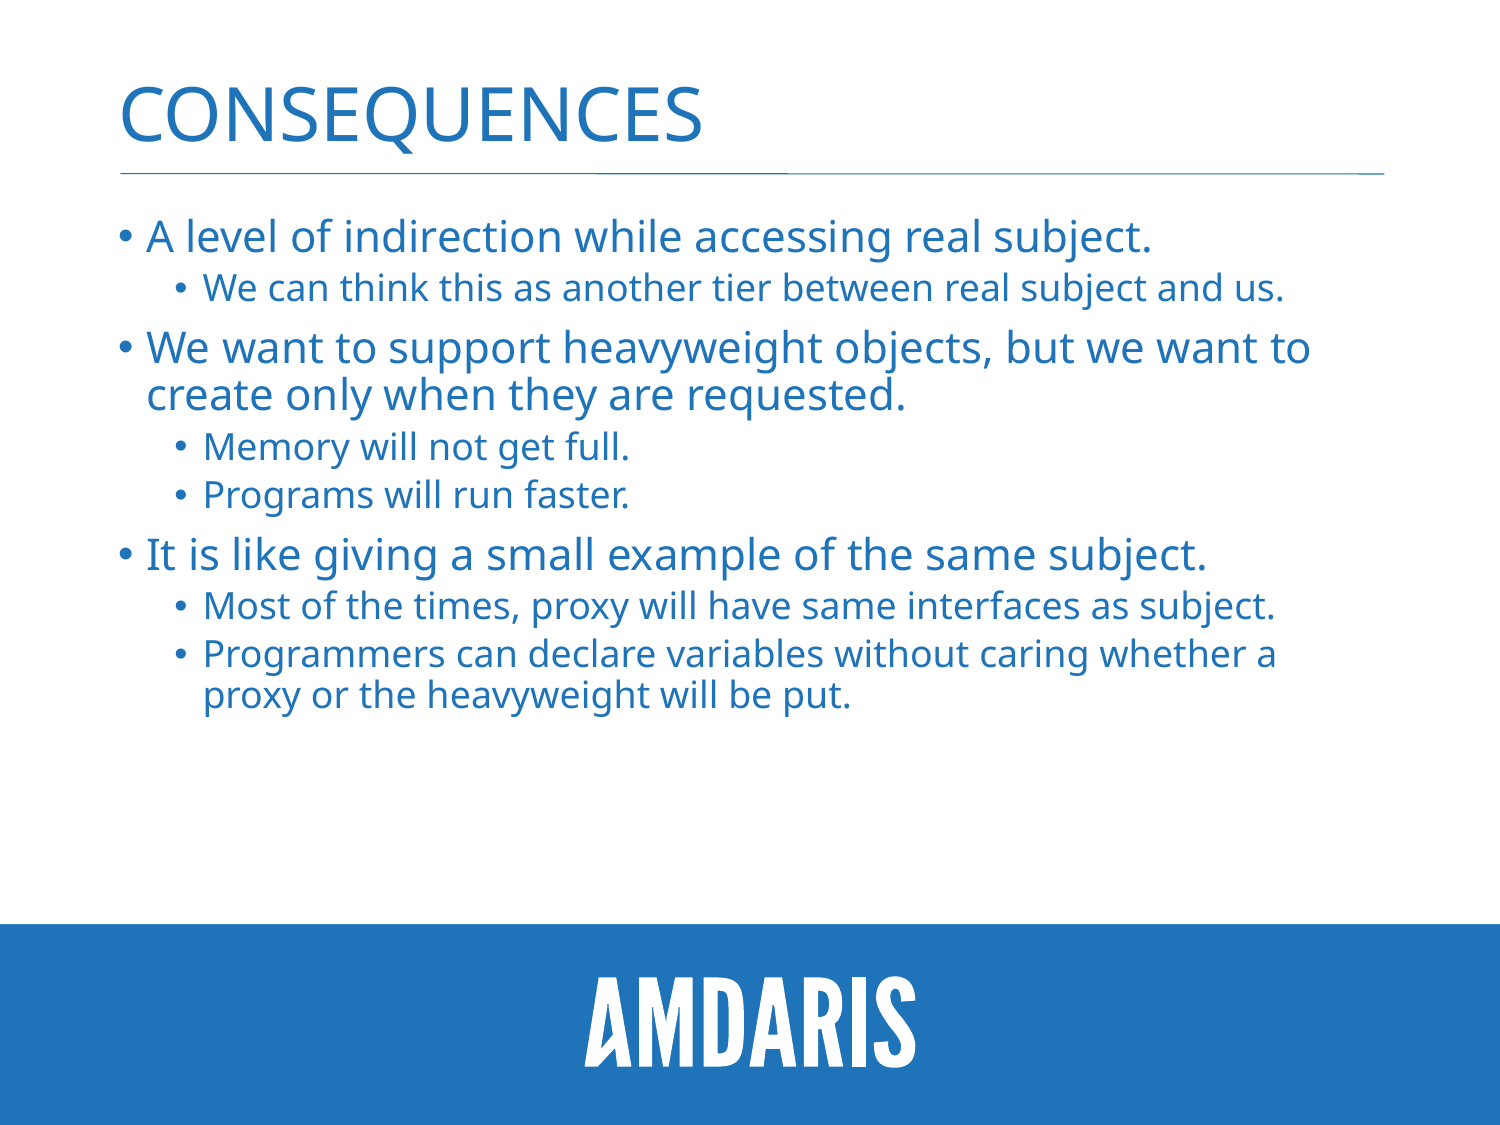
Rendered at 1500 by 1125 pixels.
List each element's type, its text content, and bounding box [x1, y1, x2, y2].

title Consequences [103, 59, 1397, 175]
list A level of indirection while accessing real subject. We can think this as another tier between real subject and us. We want to support heavyweight objects, but we want to create only when they are requested. Memory will not get full. Programs will run faster. It is like giving a small example of the same subject. Most of the times, proxy will have same interfaces as subject. Programmers can declare variables without caring whether a proxy or the heavyweight will be put. [103, 206, 1397, 887]
